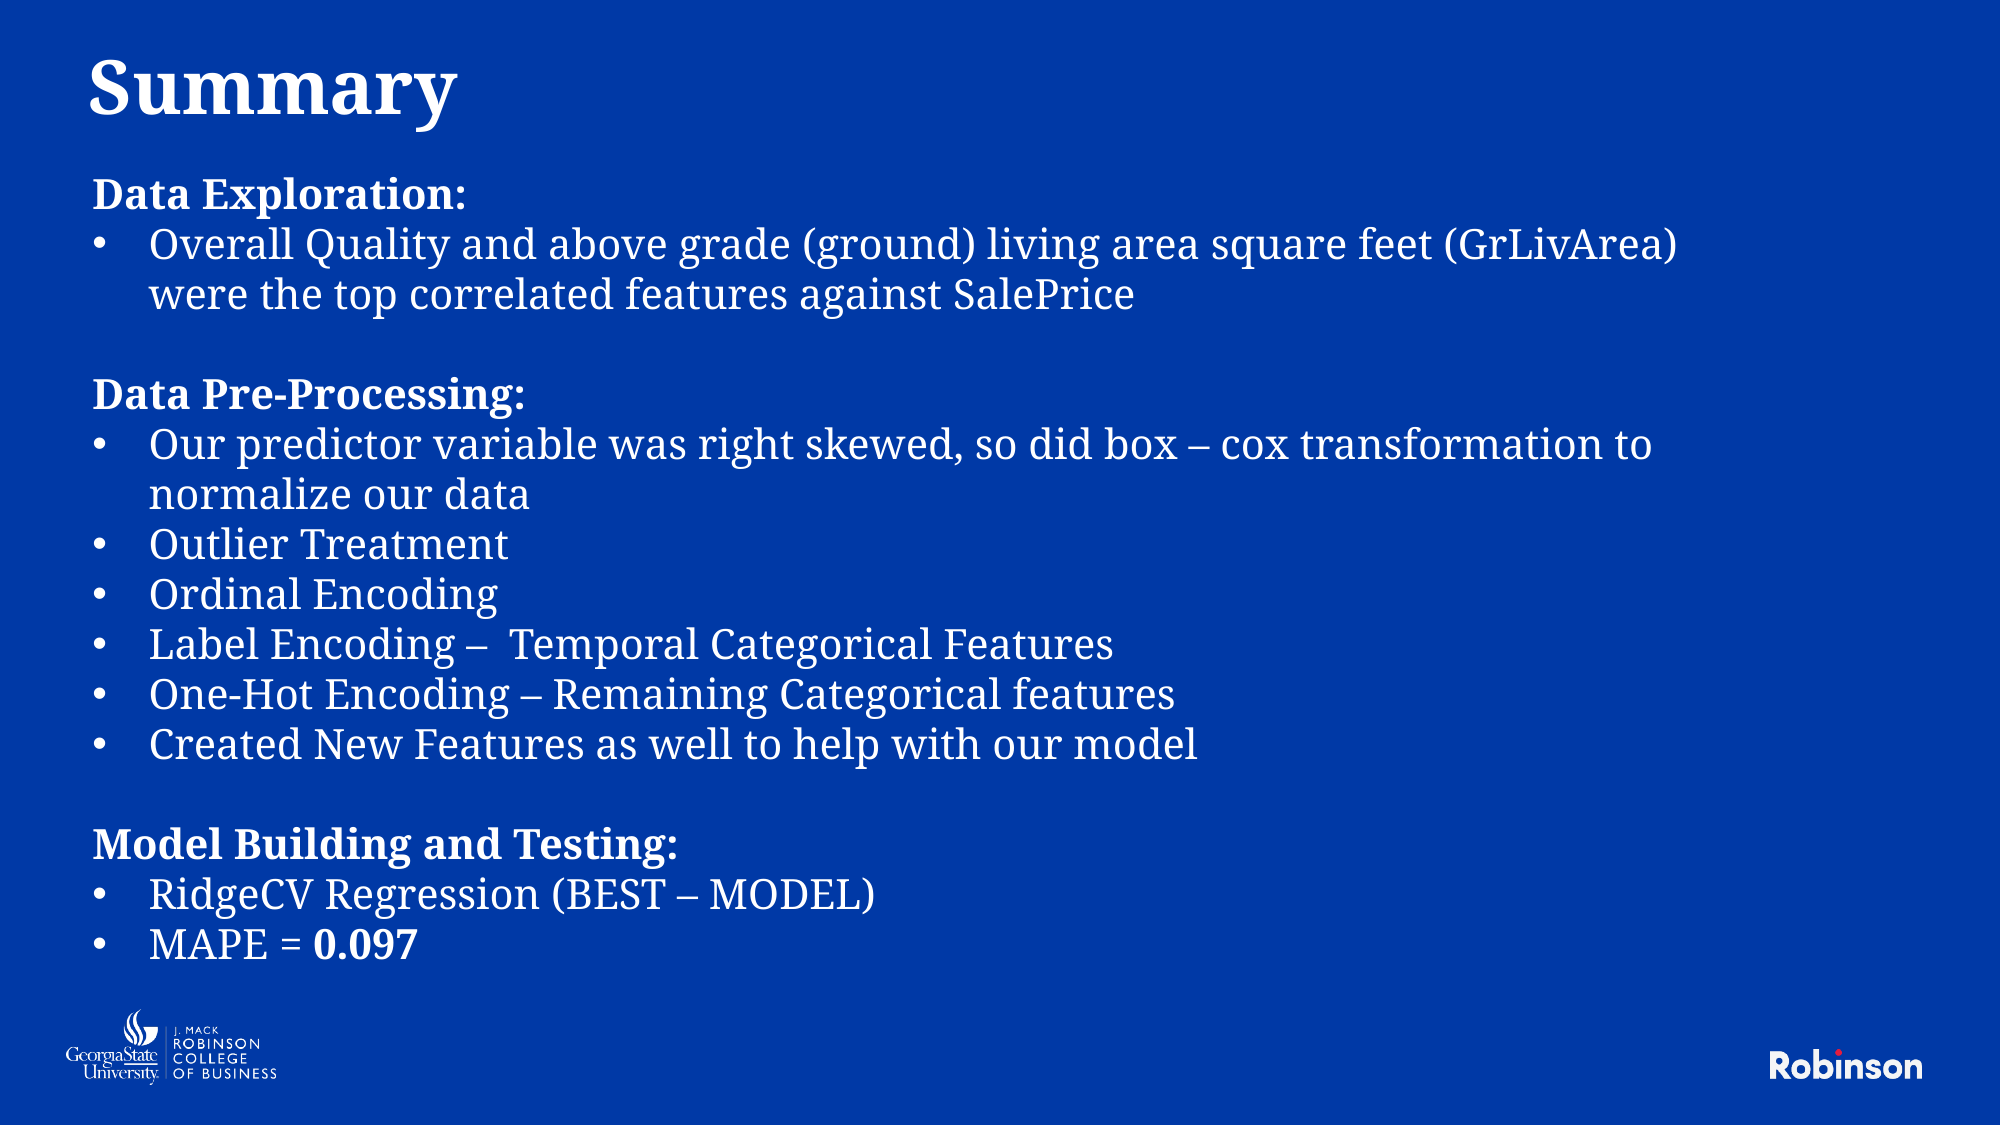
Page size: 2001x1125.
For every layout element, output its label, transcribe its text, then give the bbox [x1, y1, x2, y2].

picture [1770, 1049, 1922, 1079]
list Summary [88, 89, 1432, 130]
picture [66, 1009, 276, 1085]
text_box Data Exploration: Overall Quality and above grade (ground) living area square feet (GrLivArea) were the top correlated features against SalePrice Data Pre-Processing: Our predictor variable was right skewed, so did box – cox transformation to normalize our data Outlier Treatment Ordinal Encoding Label Encoding – Temporal Categorical Features One-Hot Encoding – Remaining Categorical features Created New Features as well to help with our model Model Building and Testing: RidgeCV Regression (BEST – MODEL) MAPE = 0.097 [77, 160, 1794, 976]
